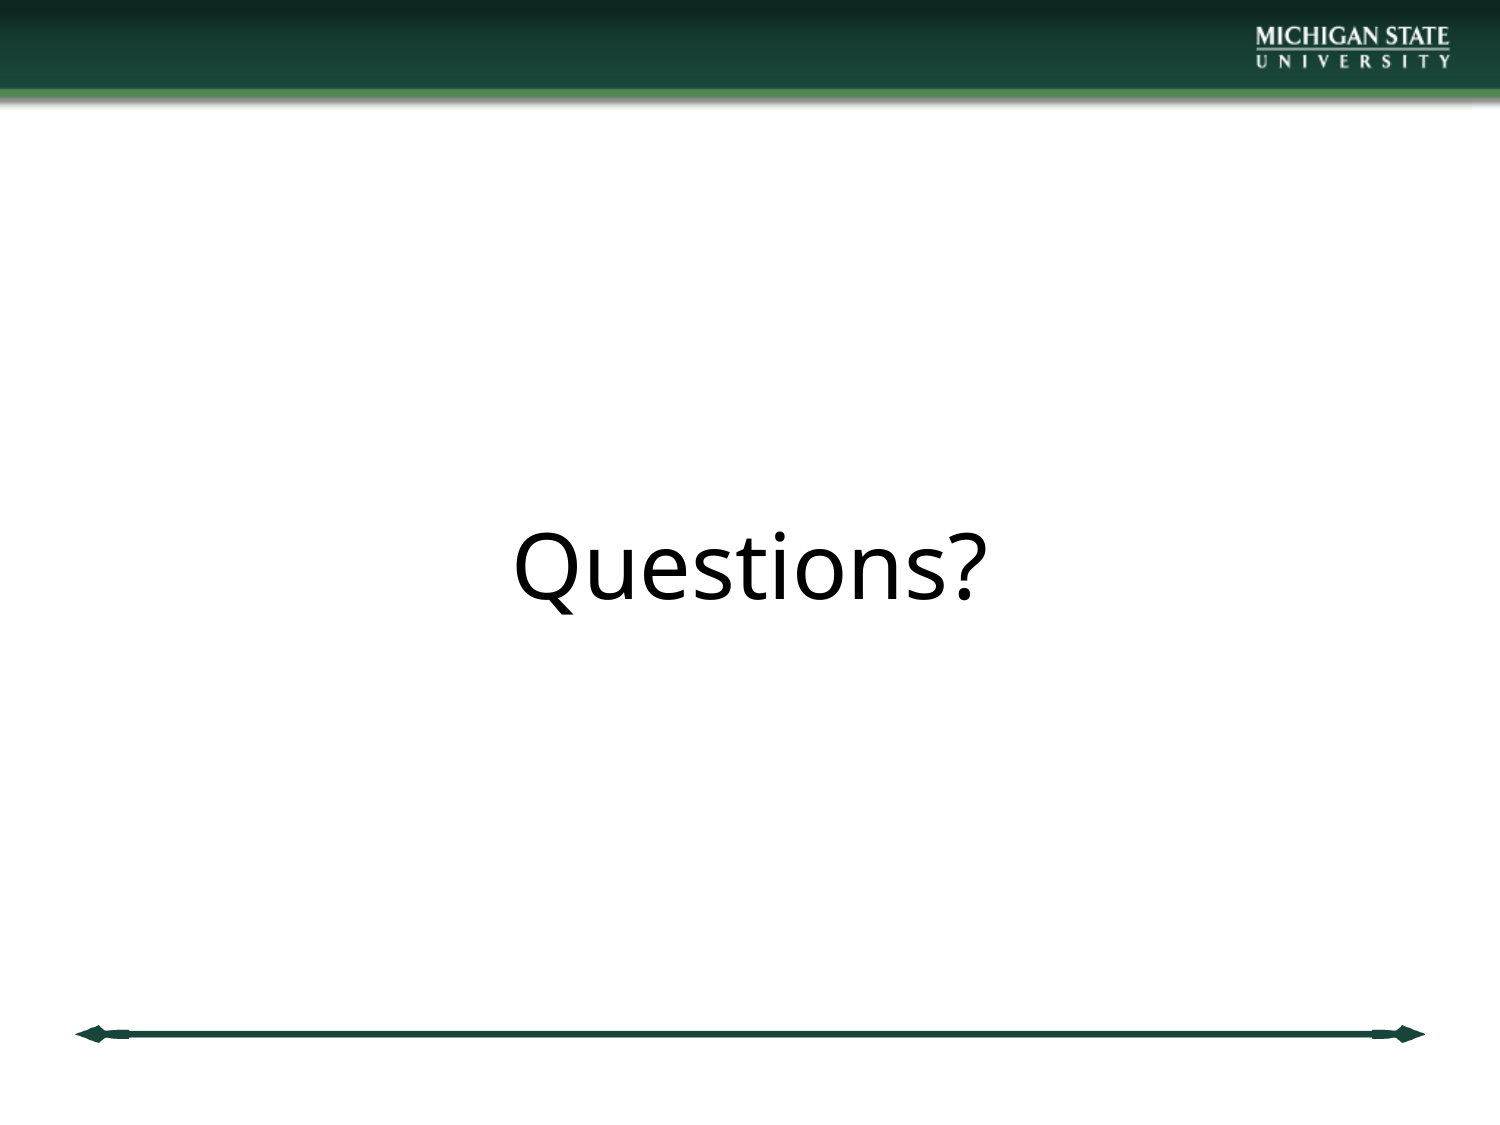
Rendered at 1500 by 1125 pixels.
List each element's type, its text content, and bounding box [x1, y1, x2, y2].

title Questions? [51, 470, 1449, 655]
picture [75, 1025, 1425, 1043]
picture [0, 0, 1500, 110]
